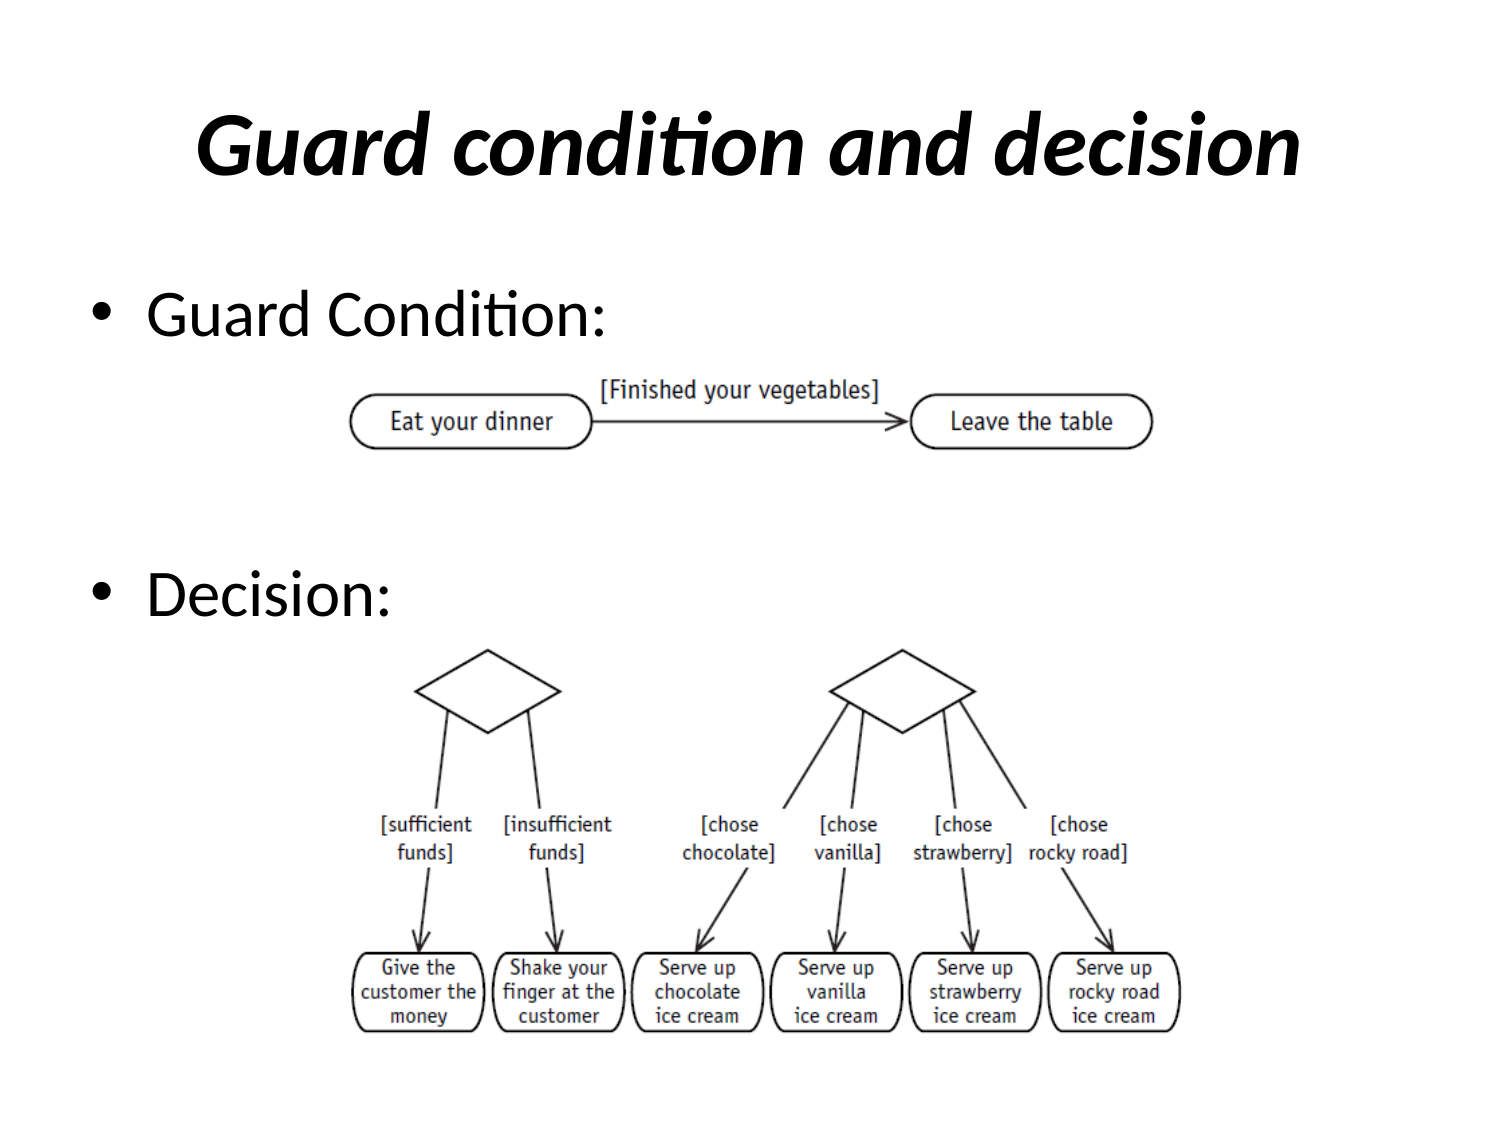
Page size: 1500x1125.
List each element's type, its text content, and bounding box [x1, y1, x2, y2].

picture [342, 643, 1188, 1038]
list Guard Condition: Decision: [75, 262, 1425, 1005]
picture [342, 374, 1161, 454]
title Guard condition and decision [75, 45, 1425, 233]
